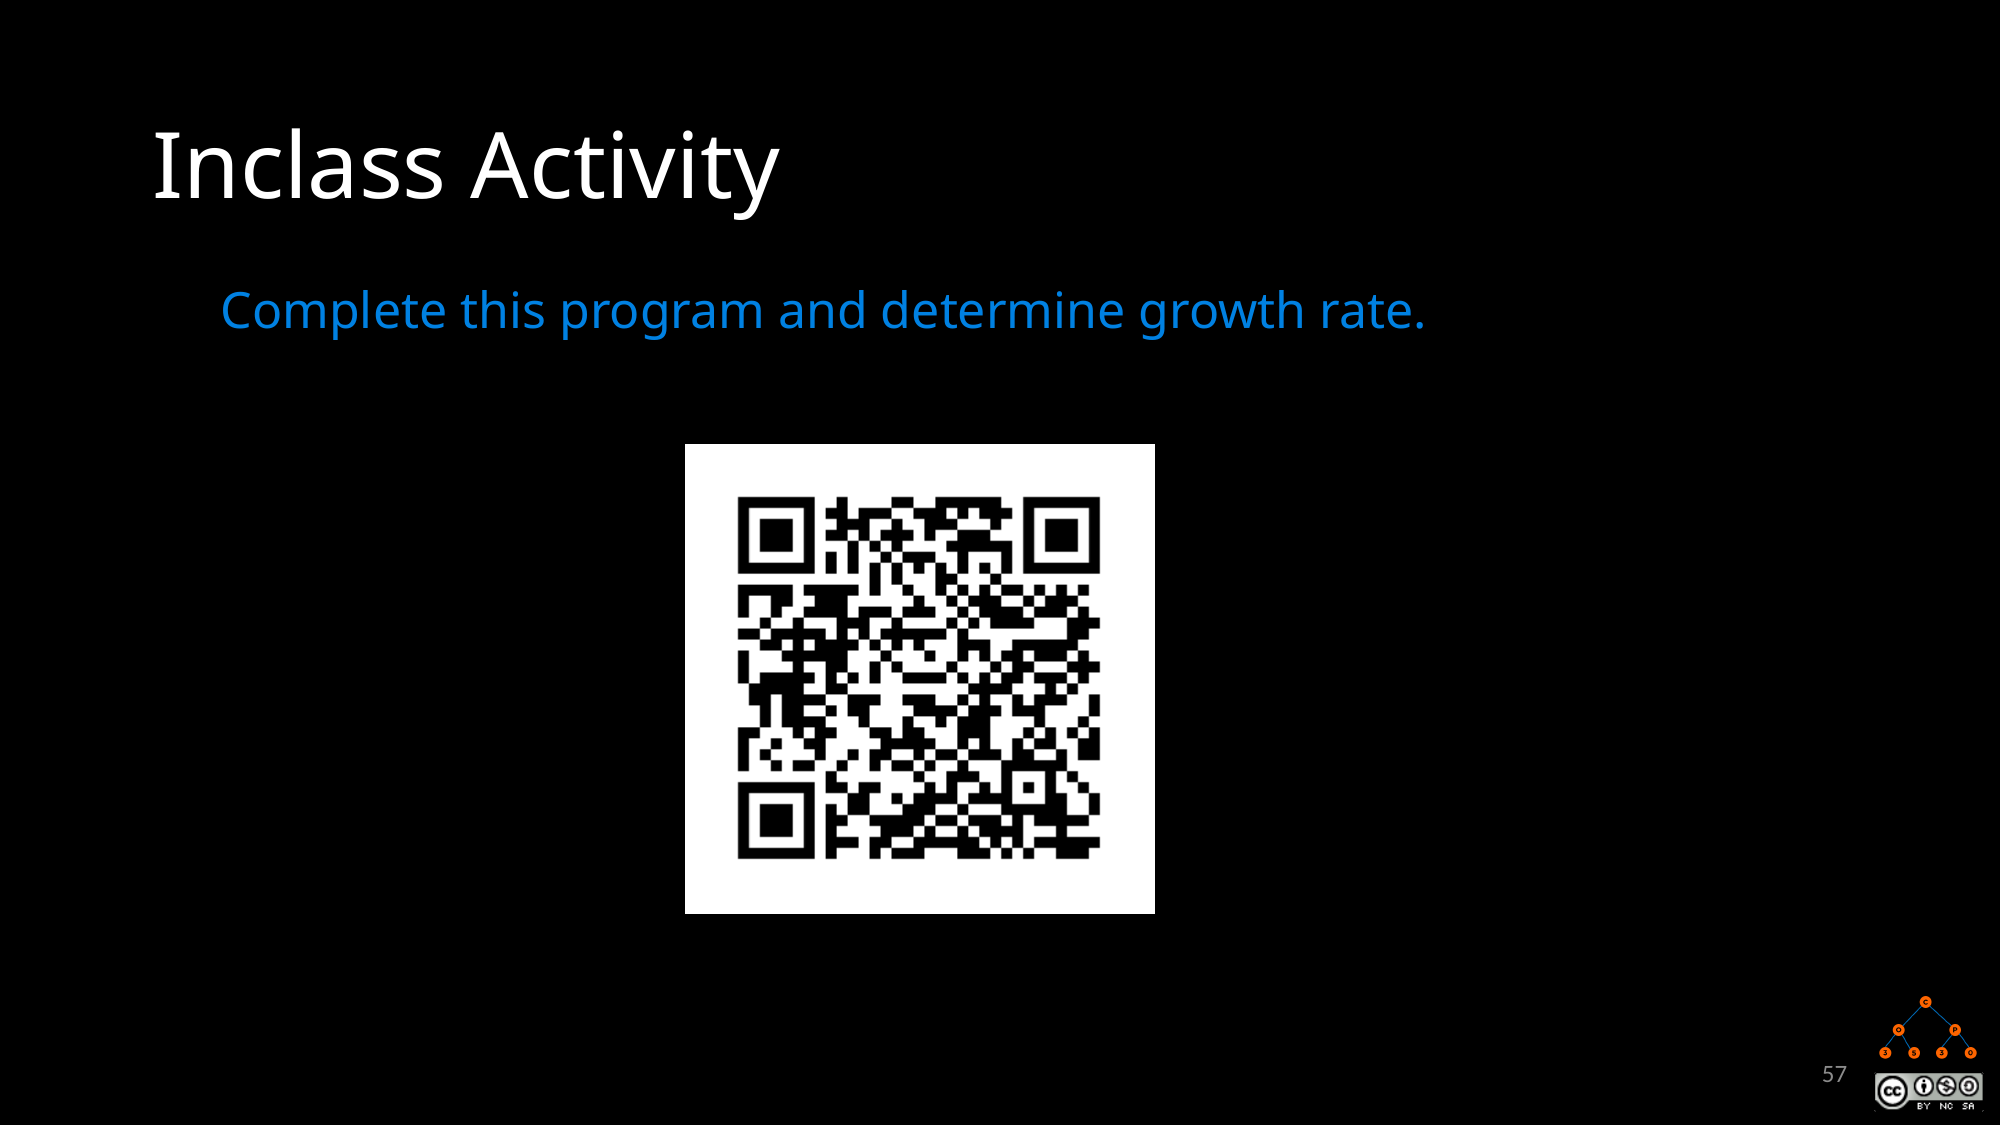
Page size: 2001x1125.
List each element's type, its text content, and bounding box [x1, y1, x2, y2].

title Inclass Activity [137, 59, 1863, 278]
picture [685, 444, 1155, 914]
text_box Complete this program and determine growth rate. [206, 271, 1673, 347]
slide_number 57 [1412, 1042, 1859, 1103]
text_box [1859, 988, 1998, 1112]
